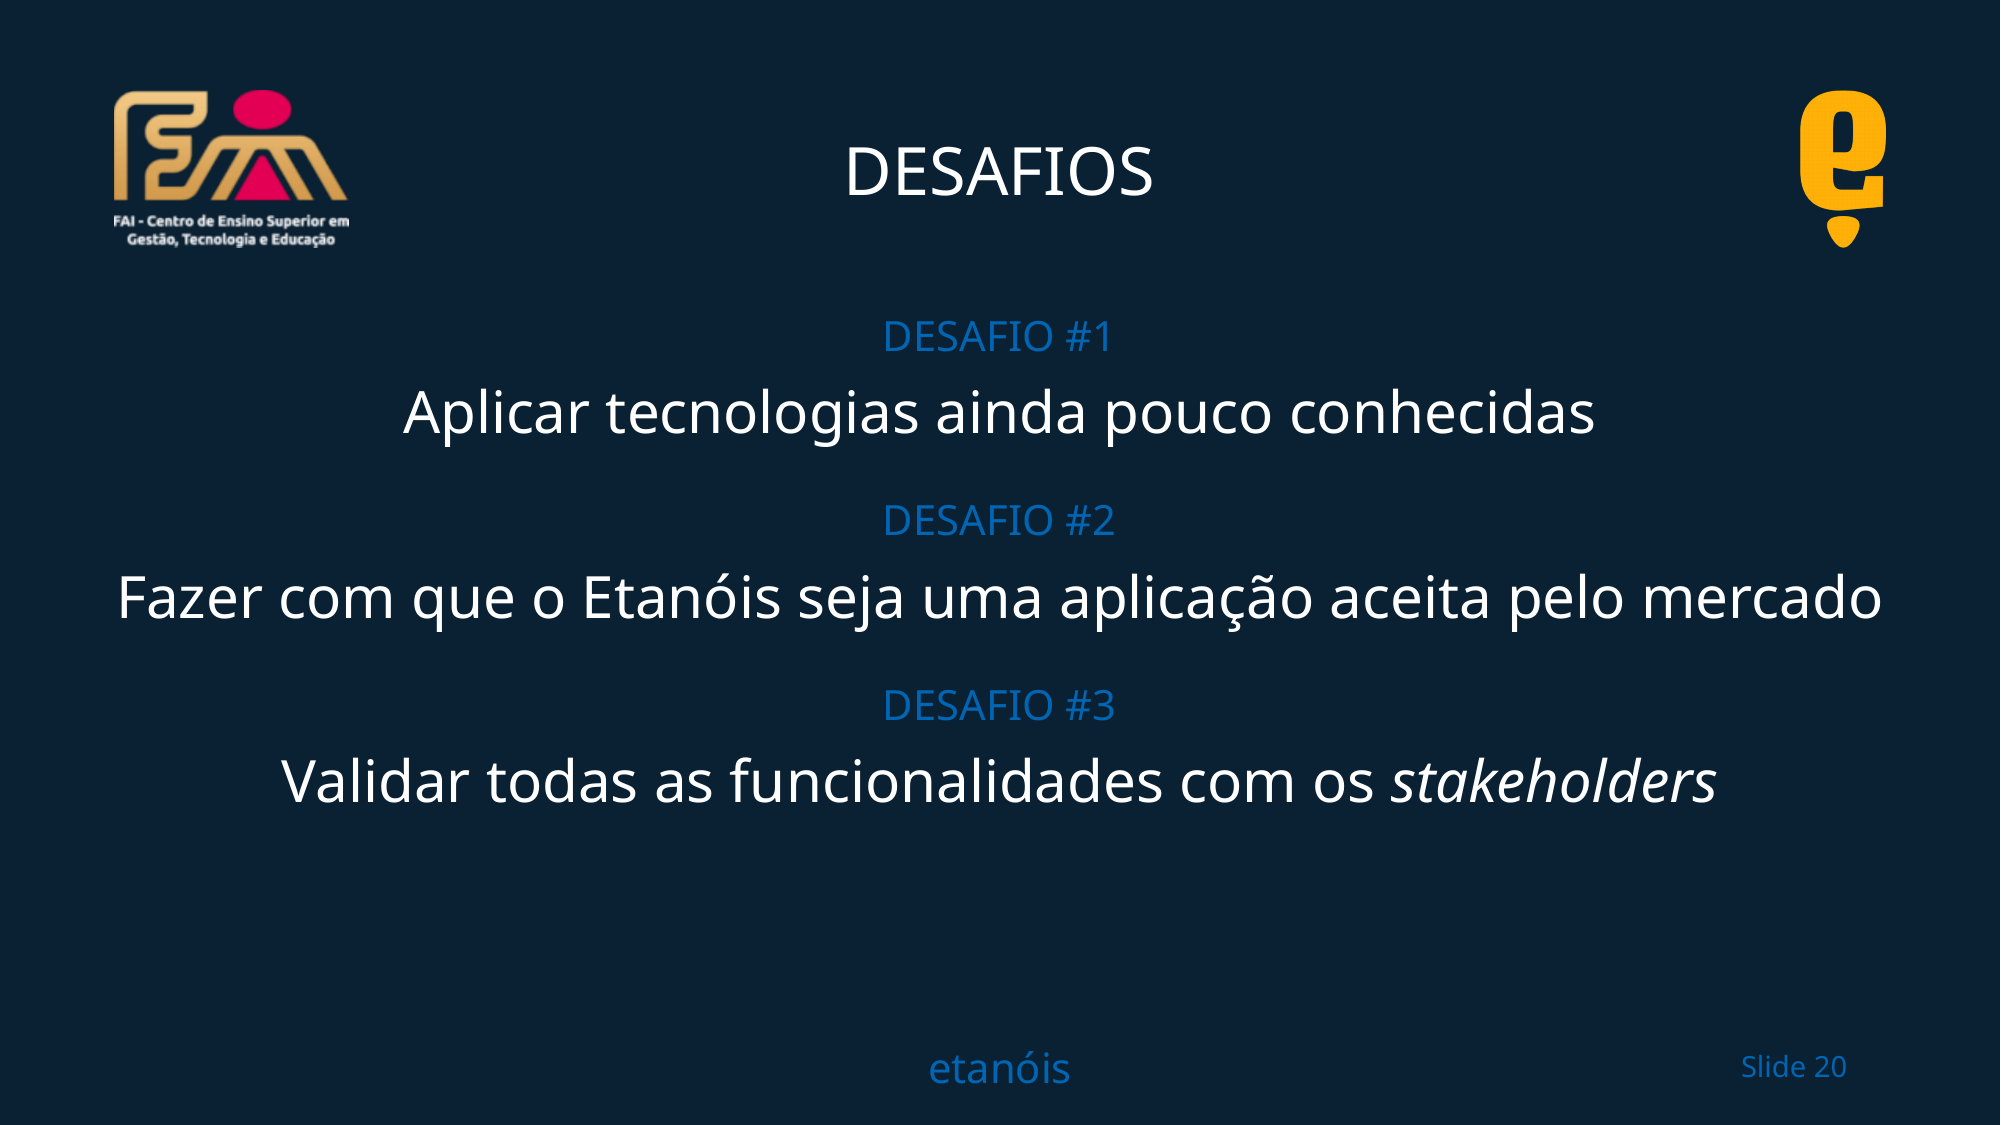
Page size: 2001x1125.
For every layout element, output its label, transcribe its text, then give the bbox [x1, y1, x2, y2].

text_box DESAFIO #2 [868, 486, 1132, 552]
picture [114, 90, 349, 248]
text_box Fazer com que o Etanóis seja uma aplicação aceita pelo mercado [101, 552, 1899, 638]
slide_number Slide 20 [1412, 1037, 1863, 1098]
text_box Validar todas as funcionalidades com os stakeholders [267, 736, 1733, 822]
text_box DESAFIO #1 [868, 302, 1132, 368]
picture [1799, 90, 1886, 248]
text_box DESAFIOS [829, 121, 1171, 216]
text_box etanóis [913, 1034, 1087, 1100]
text_box DESAFIO #3 [868, 671, 1132, 736]
text_box Aplicar tecnologias ainda pouco conhecidas [388, 368, 1612, 453]
